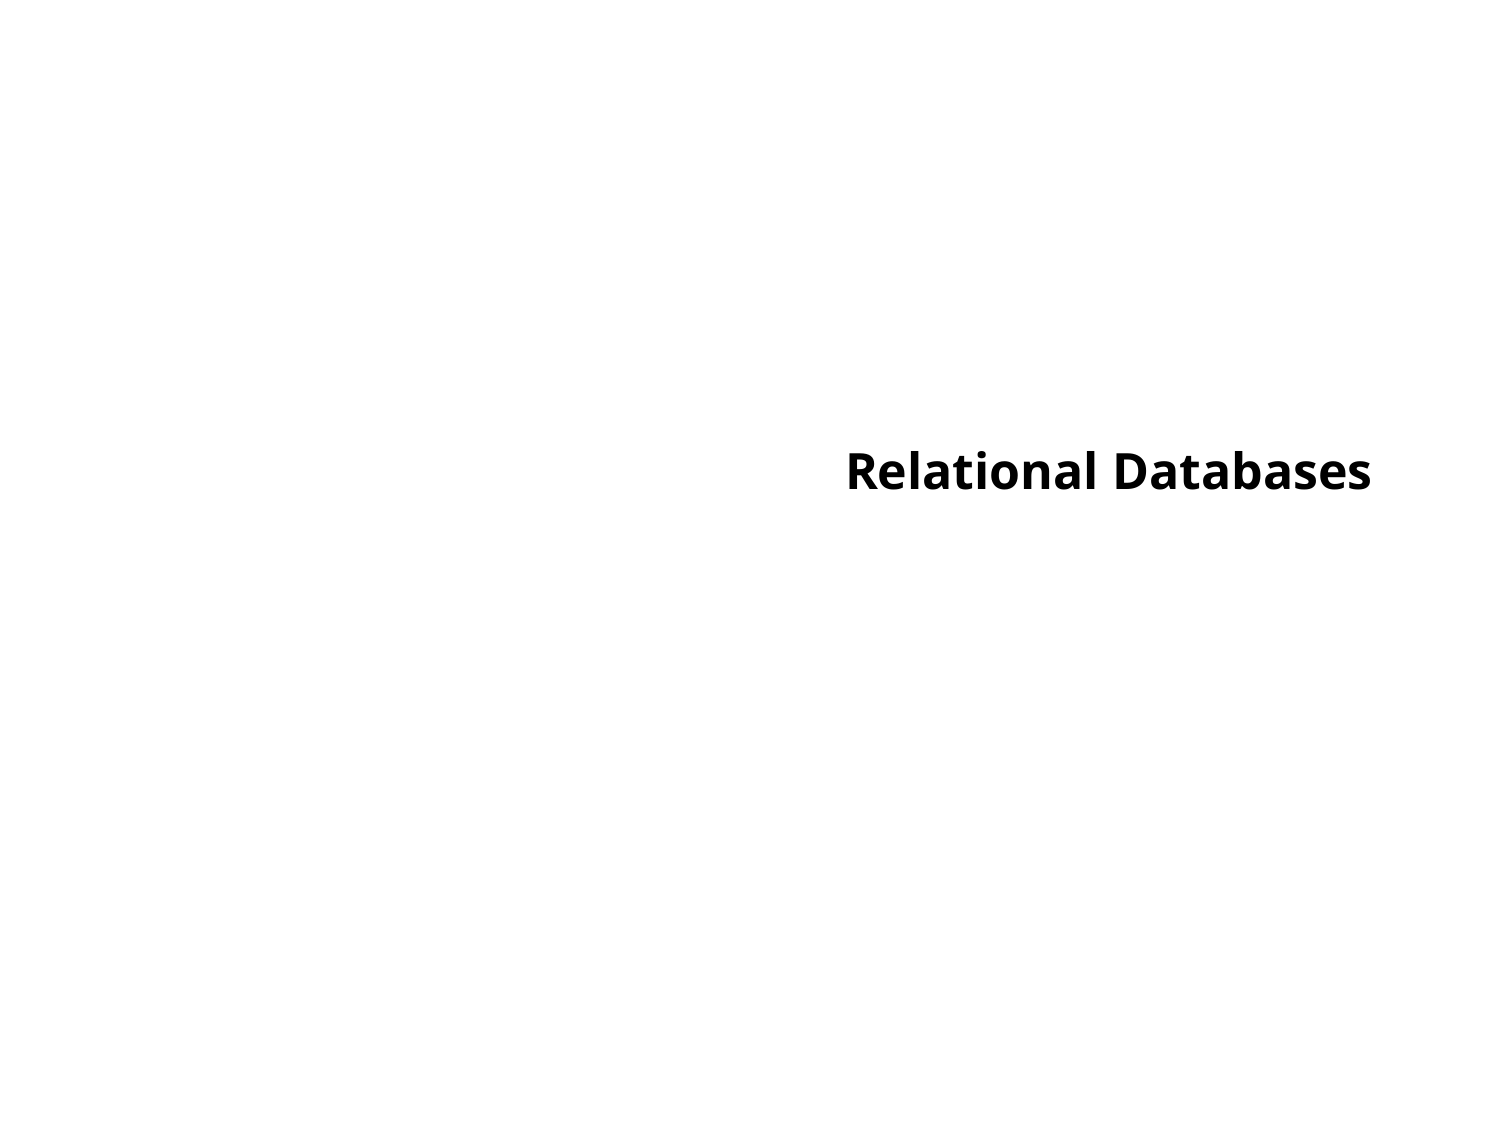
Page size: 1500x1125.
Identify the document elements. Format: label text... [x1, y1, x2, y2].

title Relational Databases [112, 349, 1388, 591]
